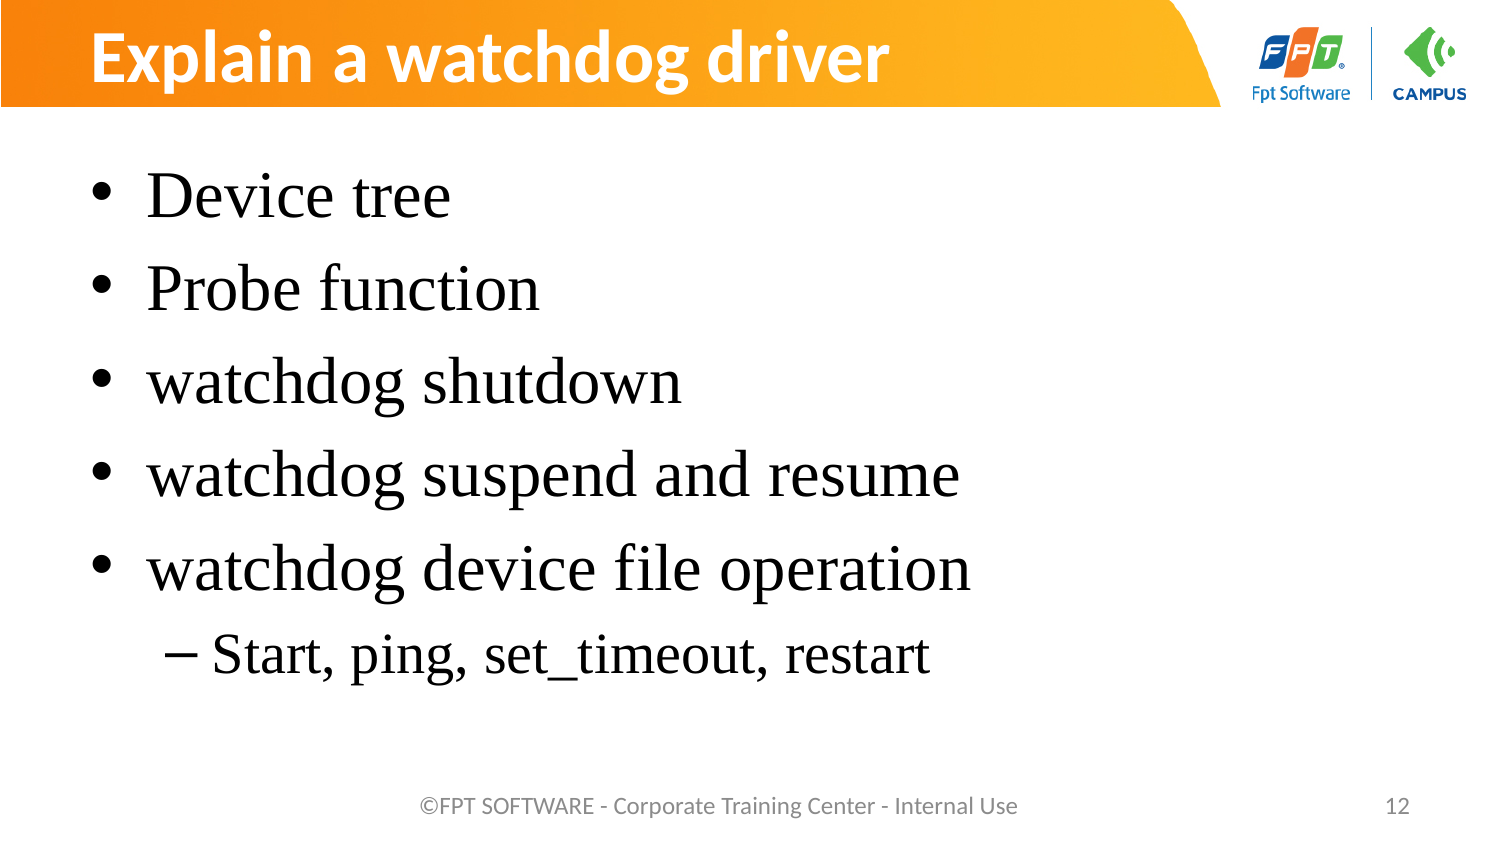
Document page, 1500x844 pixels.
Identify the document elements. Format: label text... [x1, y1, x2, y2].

list Device tree Probe function watchdog shutdown watchdog suspend and resume watchdog device file operation Start, ping, set_timeout, restart [75, 142, 1425, 754]
slide_number 12 [1074, 782, 1425, 827]
title Explain a watchdog driver [75, 0, 1176, 106]
picture [1, 0, 1499, 844]
footer ©FPT SOFTWARE - Corporate Training Center - Internal Use [395, 782, 1043, 827]
